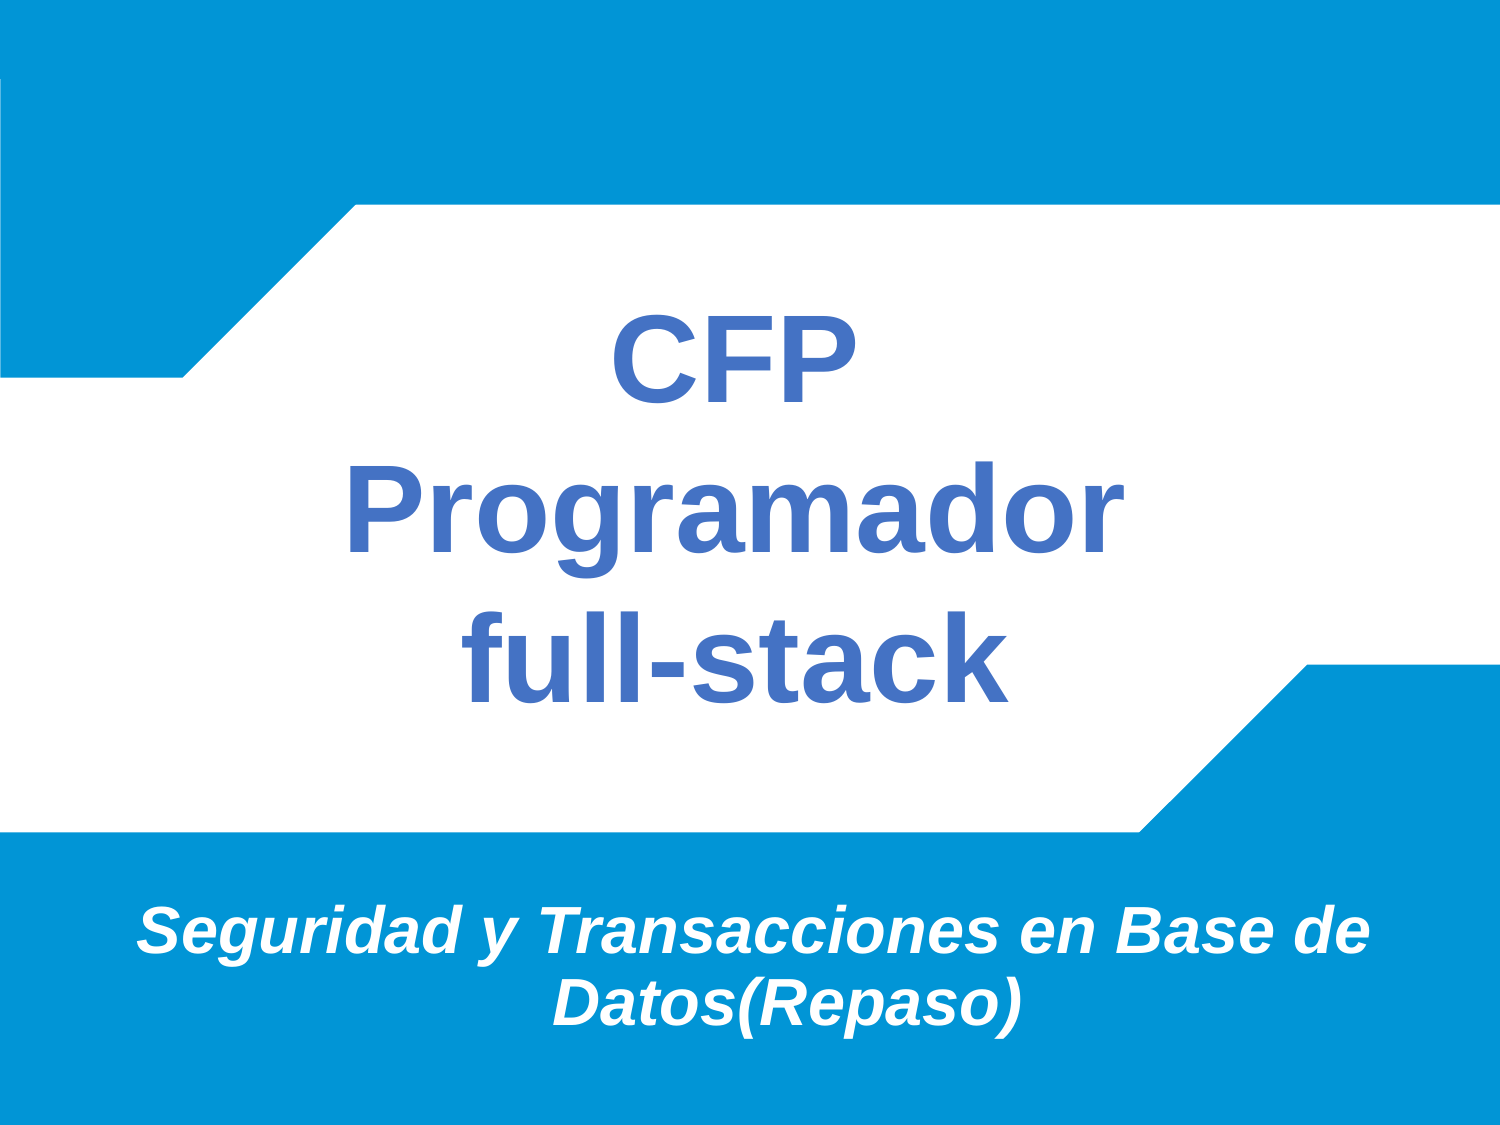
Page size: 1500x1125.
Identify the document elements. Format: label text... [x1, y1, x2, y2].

picture [641, 982, 661, 1025]
picture [740, 979, 761, 1038]
picture [761, 980, 806, 1024]
picture [845, 990, 883, 1038]
picture [811, 990, 843, 1025]
picture [924, 990, 956, 1025]
picture [962, 990, 997, 1025]
picture [702, 990, 734, 1025]
picture [662, 990, 697, 1025]
subtitle Seguridad y Transacciones en Base de Datos(Repaso) [0, 888, 1500, 979]
picture [886, 990, 919, 1025]
picture [601, 990, 634, 1025]
picture [554, 980, 598, 1024]
picture [997, 979, 1020, 1038]
